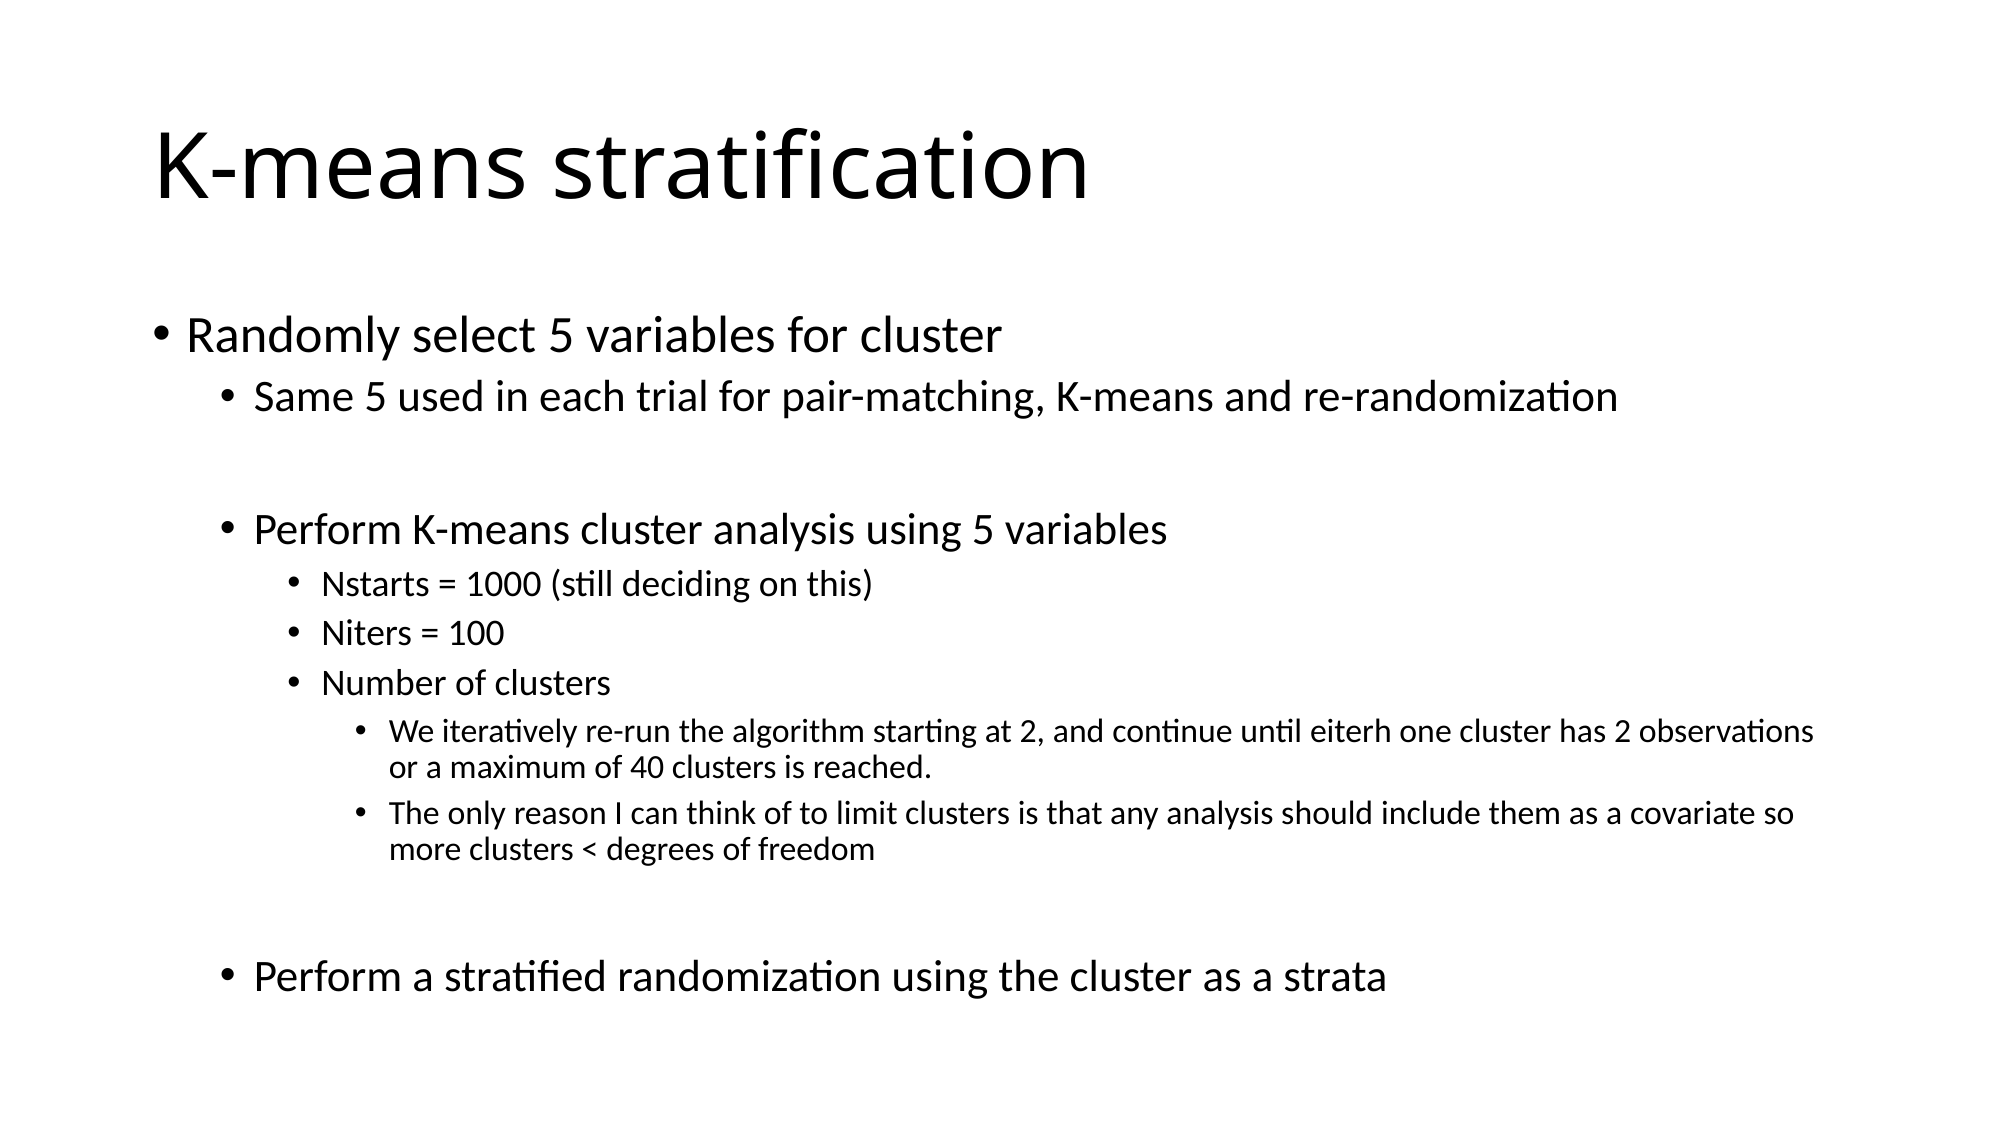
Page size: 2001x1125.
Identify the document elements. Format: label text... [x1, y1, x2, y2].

list Randomly select 5 variables for cluster Same 5 used in each trial for pair-matching, K-means and re-randomization Perform K-means cluster analysis using 5 variables Nstarts = 1000 (still deciding on this) Niters = 100 Number of clusters We iteratively re-run the algorithm starting at 2, and continue until eiterh one cluster has 2 observations or a maximum of 40 clusters is reached. The only reason I can think of to limit clusters is that any analysis should include them as a covariate so more clusters < degrees of freedom Perform a stratified randomization using the cluster as a strata [137, 299, 1863, 1014]
title K-means stratification [137, 59, 1863, 278]
